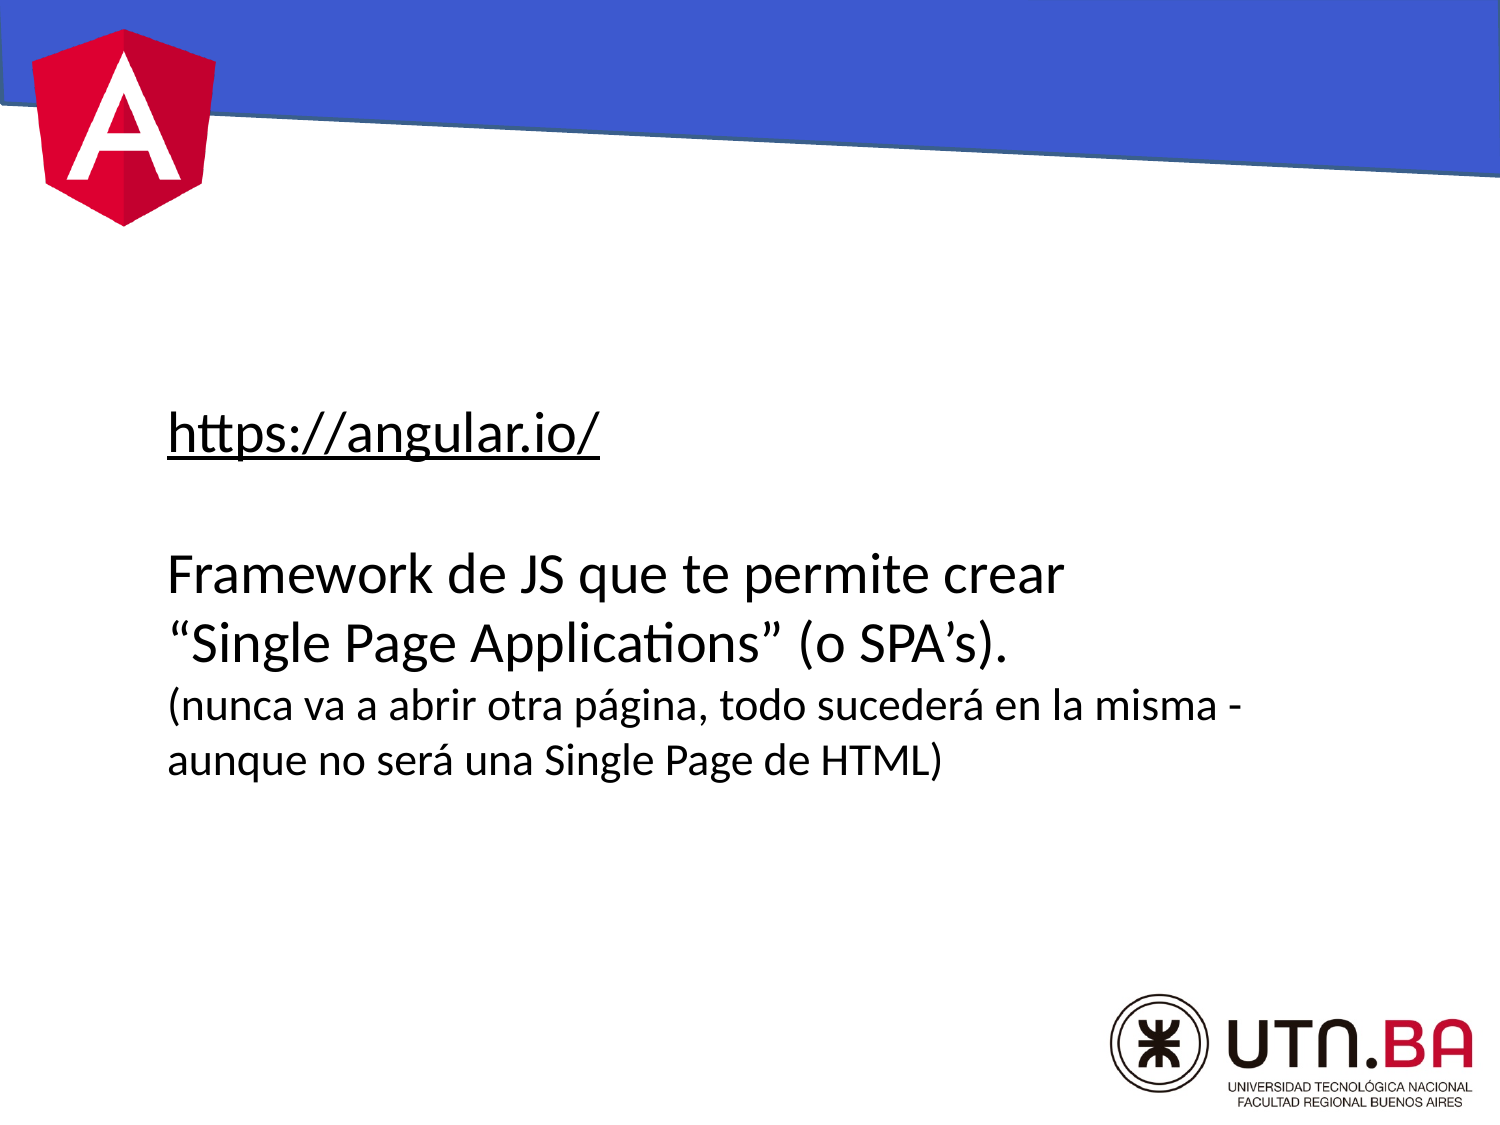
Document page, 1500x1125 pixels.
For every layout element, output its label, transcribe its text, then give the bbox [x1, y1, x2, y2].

picture [0, 0, 247, 247]
text_box https://angular.io/ [152, 386, 1301, 472]
text_box Framework de JS que te permite crear “Single Page Applications” (o SPA’s). (nunca va a abrir otra página, todo sucederá en la misma - aunque no será una Single Page de HTML) [152, 527, 1372, 792]
picture [1089, 975, 1500, 1125]
text_box [248, 0, 1500, 178]
